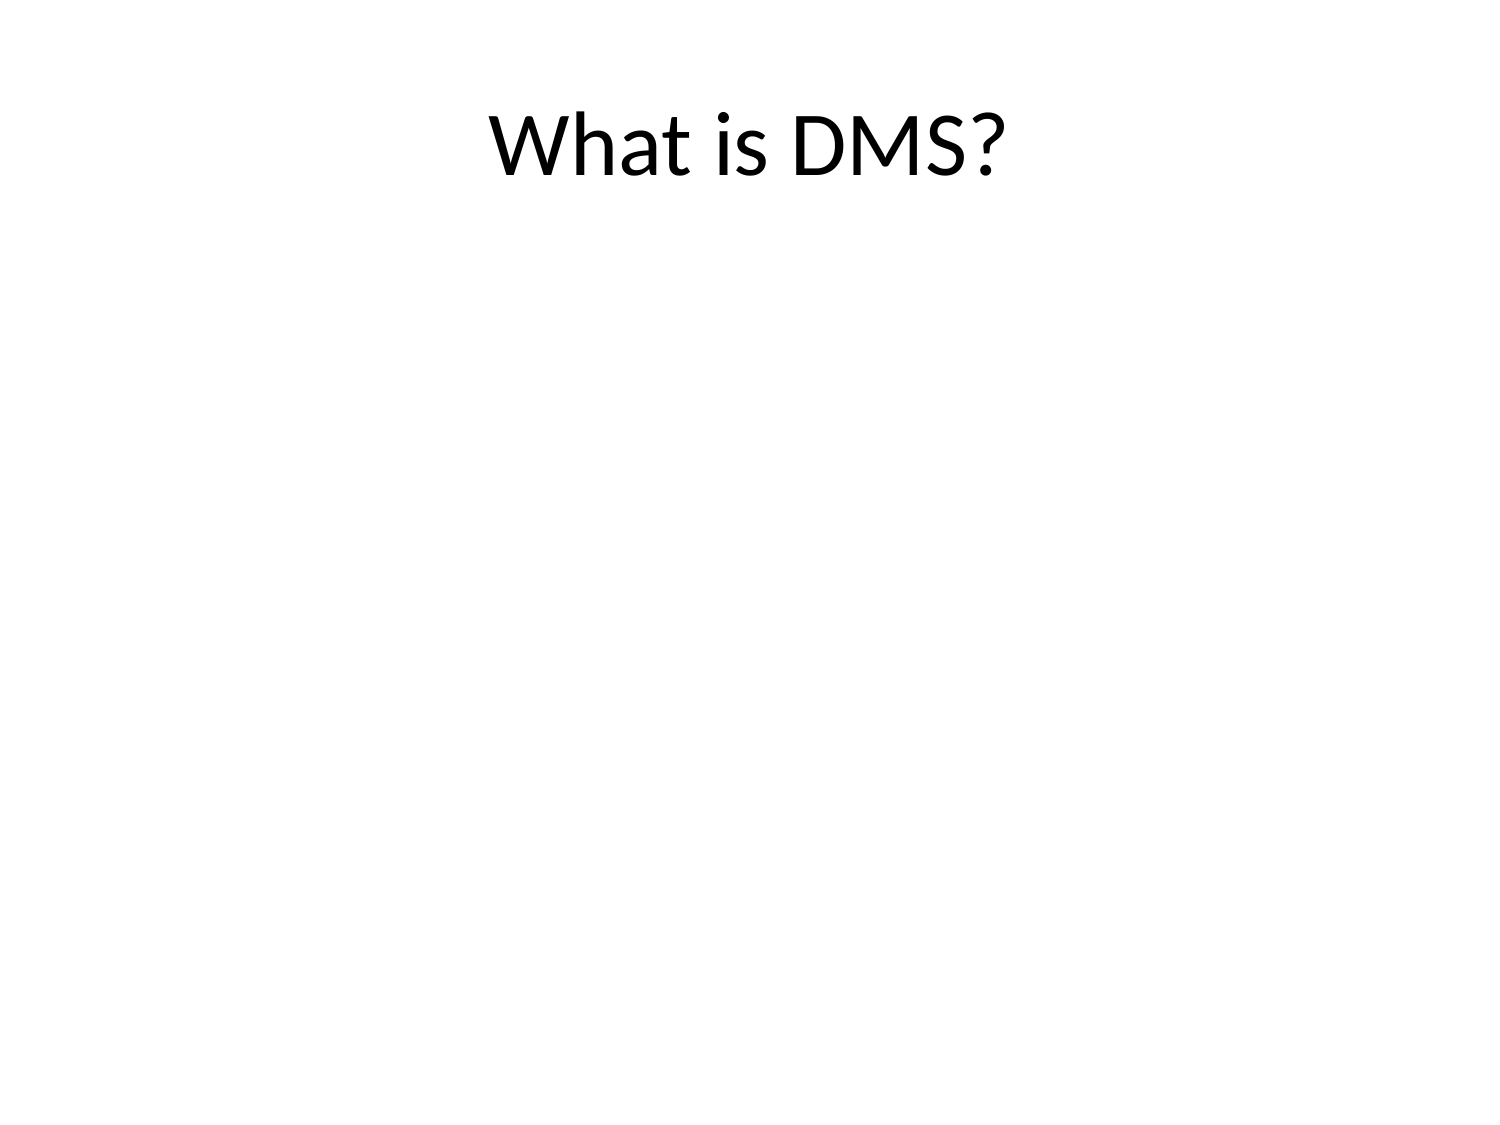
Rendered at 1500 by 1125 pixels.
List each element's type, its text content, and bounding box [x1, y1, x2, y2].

title What is DMS? [75, 45, 1425, 233]
